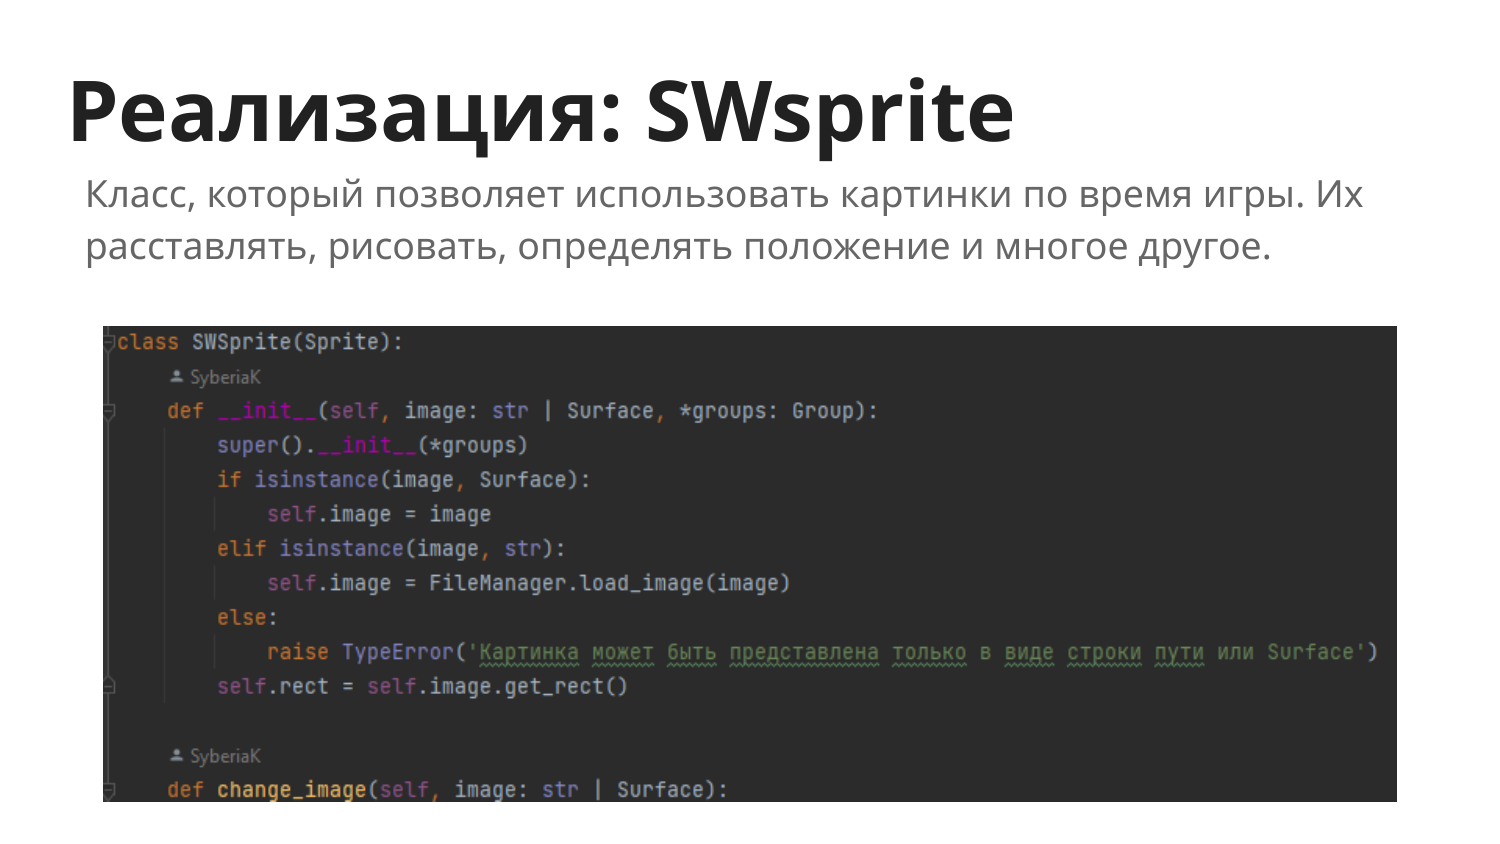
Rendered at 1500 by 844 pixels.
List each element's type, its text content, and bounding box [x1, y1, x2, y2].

picture [102, 326, 1398, 802]
title Реализация: SWsprite [51, 42, 1449, 148]
list Класс, который позволяет использовать картинки по время игры. Их расставлять, рисовать, определять положение и многое другое. [51, 148, 1449, 280]
